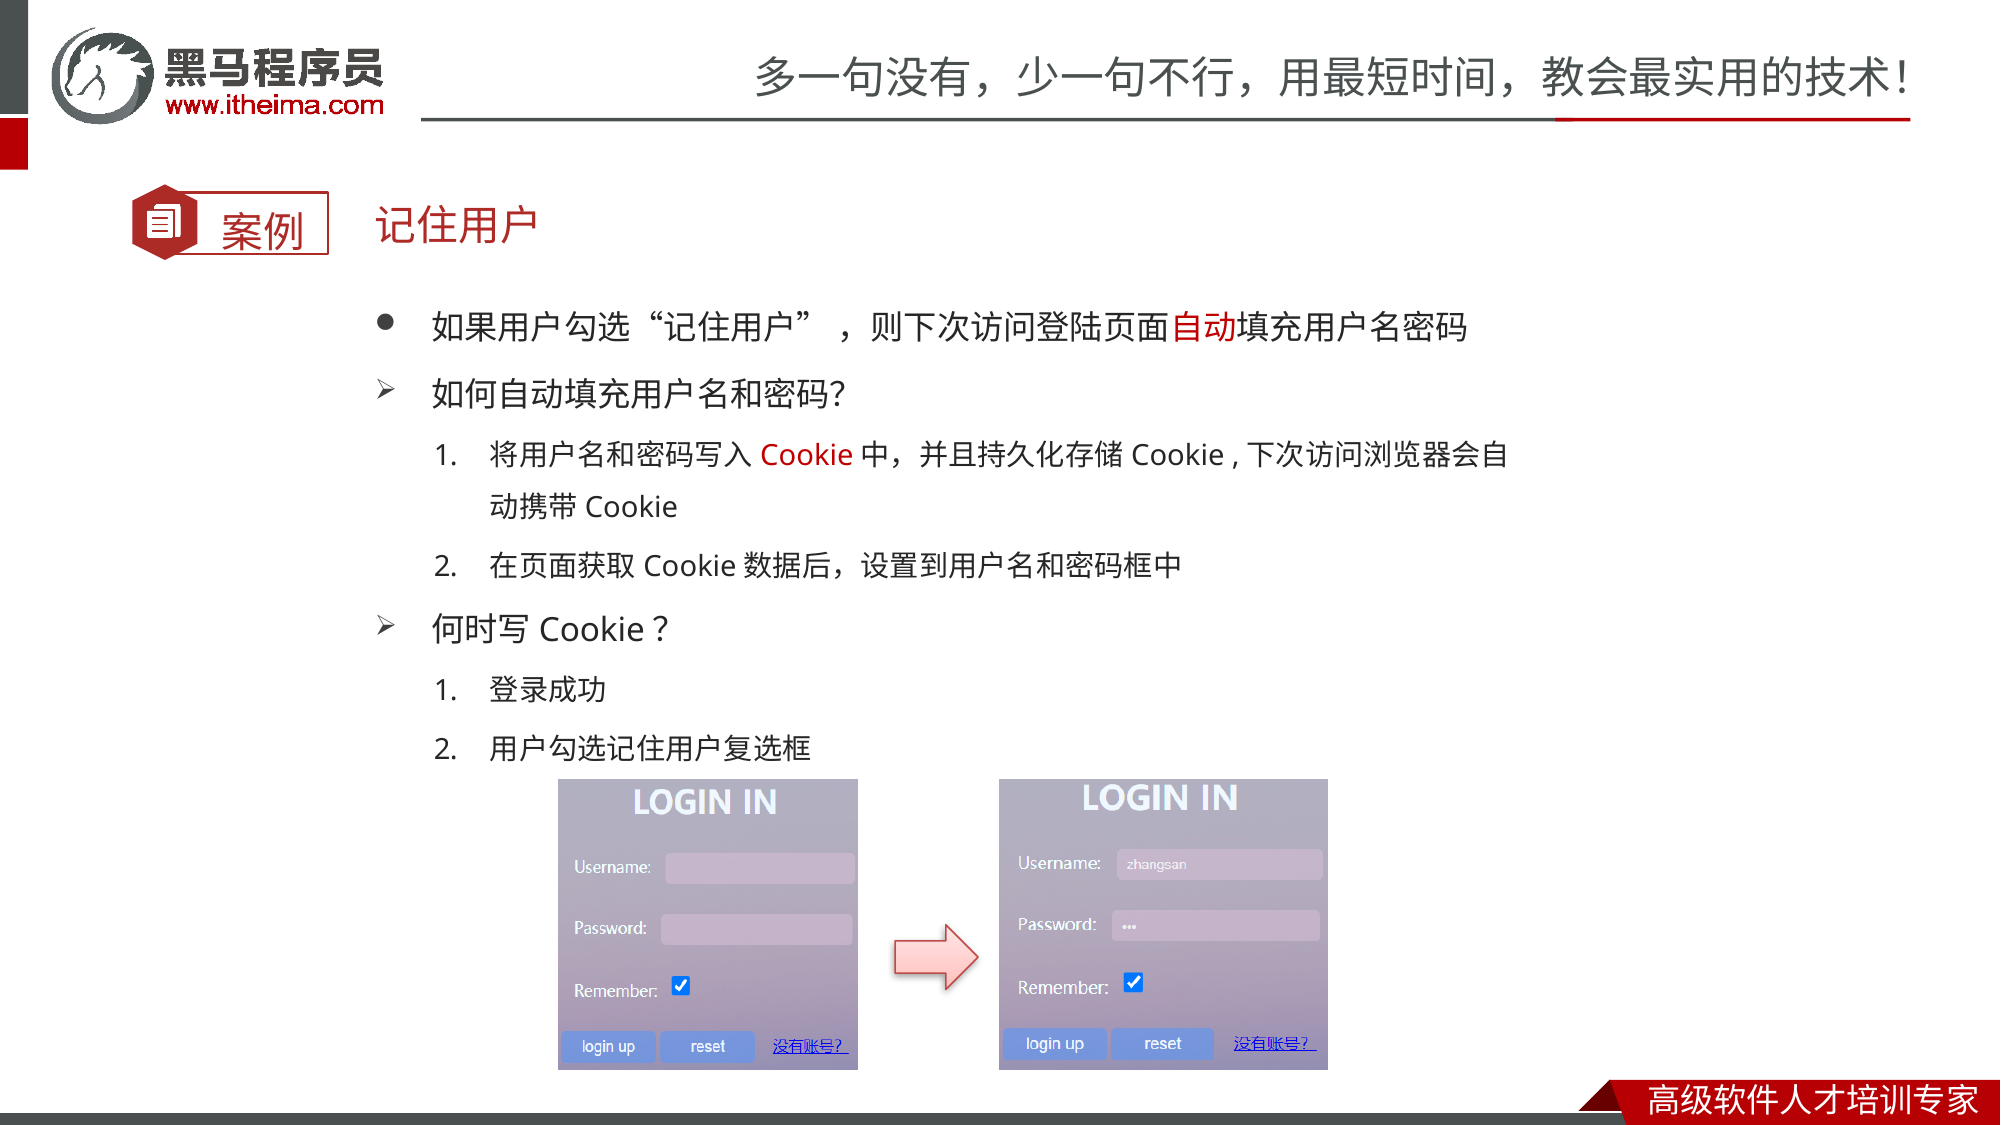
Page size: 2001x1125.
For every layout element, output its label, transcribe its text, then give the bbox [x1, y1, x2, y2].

text_box [894, 923, 979, 991]
picture [147, 204, 181, 238]
picture [50, 26, 384, 125]
text_box 如果用户勾选“记住用户” ，则下次访问登陆页面自动填充用户名密码 如何自动填充用户名和密码？ 将用户名和密码写入Cookie中，并且持久化存储Cookie ,下次访问浏览器会自动携带Cookie 在页面获取Cookie数据后，设置到用户名和密码框中 何时写Cookie？ 登录成功 用户勾选记住用户复选框 [360, 278, 1554, 737]
picture [558, 779, 858, 1070]
list 记住用户 [360, 181, 1872, 266]
picture [999, 779, 1329, 1071]
